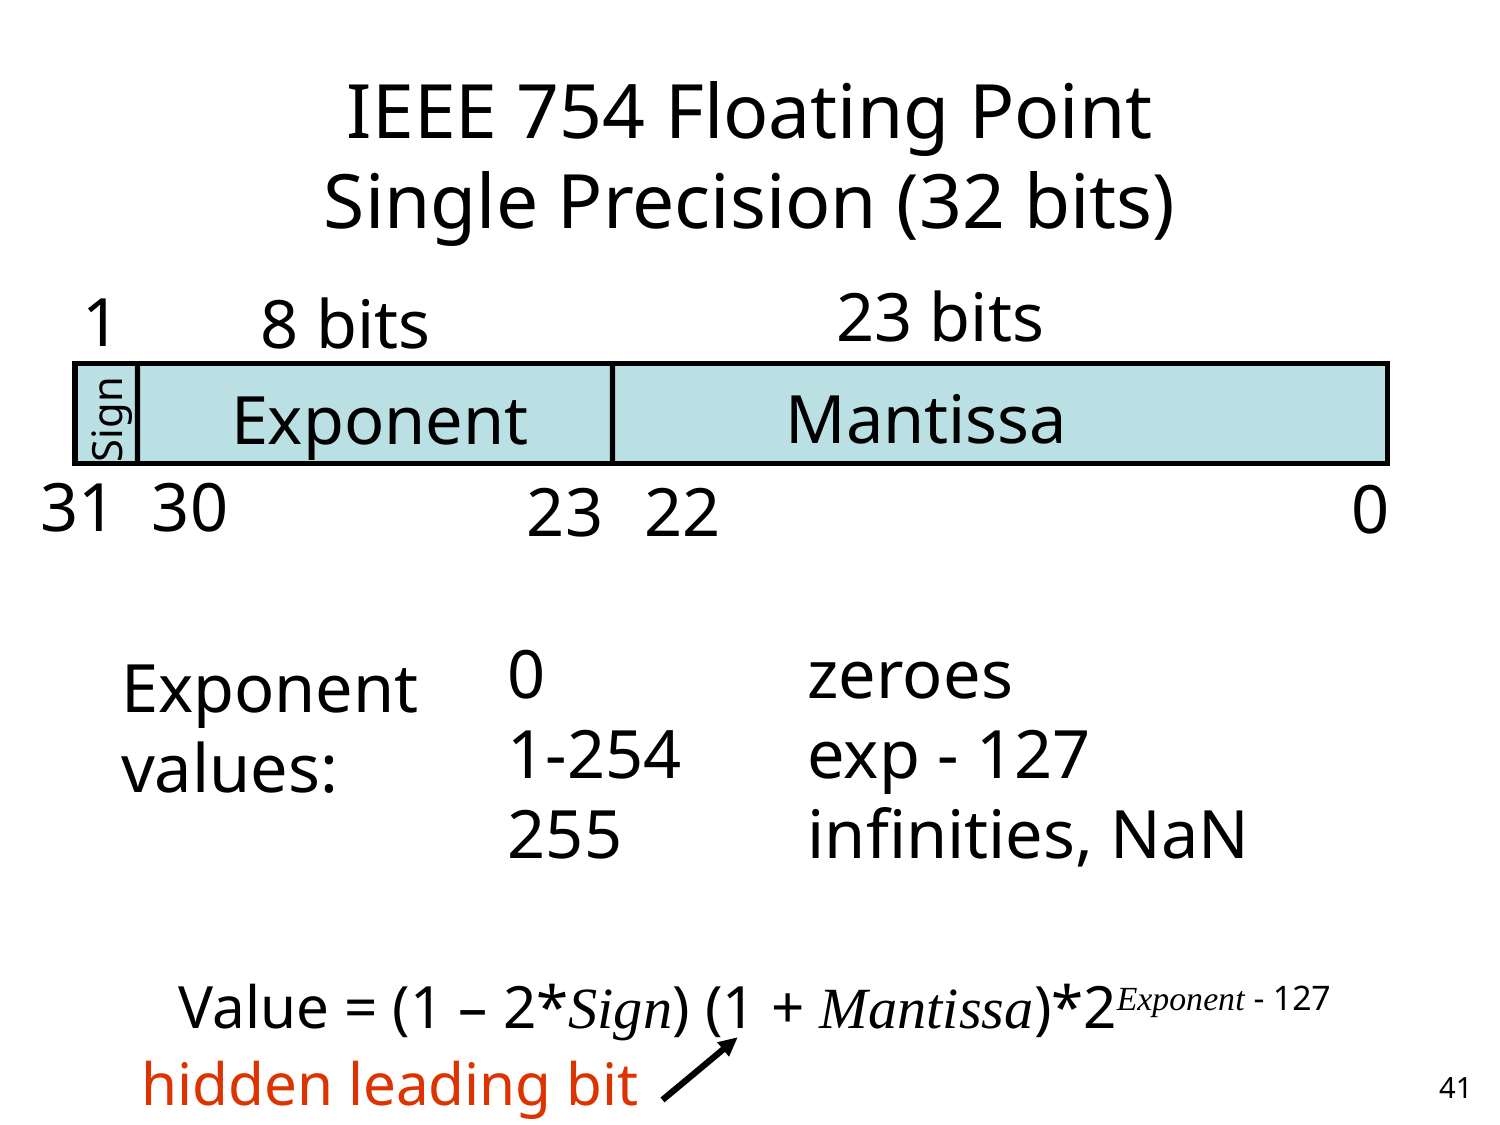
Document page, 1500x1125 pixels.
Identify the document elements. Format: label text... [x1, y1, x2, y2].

title IEEE 754 Floating Point Single Precision (32 bits) [74, 59, 1426, 248]
text_box 30 [137, 457, 244, 553]
text_box 0 zeroes 1-254 exp - 127 255 infinities, NaN [492, 624, 1440, 880]
text_box Value = (1 – 2*Sign) (1 + Mantissa)*2Exponent - 127 [164, 962, 1346, 1048]
text_box 0 [1337, 459, 1406, 555]
text_box Exponent [216, 371, 545, 466]
text_box 31 [25, 457, 132, 552]
text_box 22 [629, 462, 736, 558]
text_box Exponent values: [106, 638, 492, 814]
text_box [662, 1037, 738, 1101]
text_box 23 bits [821, 267, 1060, 363]
text_box [613, 363, 1388, 464]
text_box hidden leading bit [127, 1039, 654, 1125]
text_box 1 [67, 272, 136, 368]
text_box Mantissa [770, 369, 1083, 465]
text_box 23 [512, 462, 619, 558]
text_box [138, 363, 612, 462]
text_box Sign [72, 347, 138, 478]
text_box 8 bits [246, 274, 446, 370]
